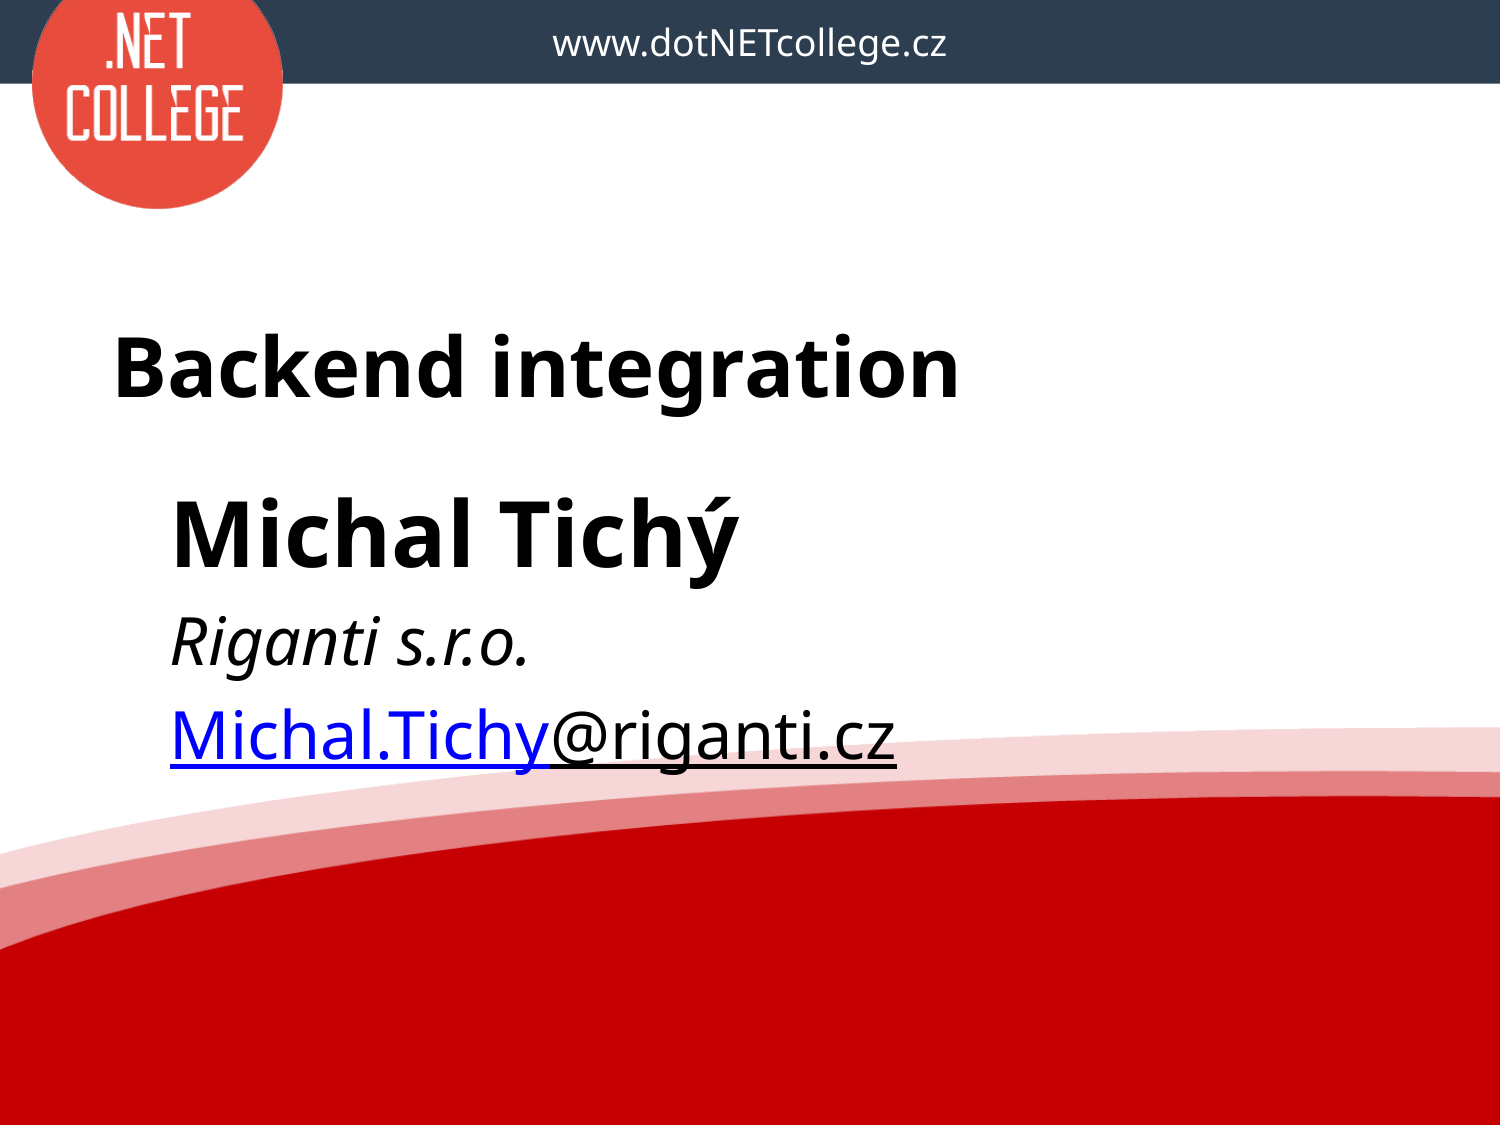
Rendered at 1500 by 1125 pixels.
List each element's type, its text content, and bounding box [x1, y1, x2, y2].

list Michal Tichý Riganti s.r.o. Michal.Tichy@riganti.cz [154, 468, 1346, 799]
picture [0, 727, 1500, 1125]
picture [32, 0, 285, 210]
title Backend integration [96, 185, 1421, 422]
